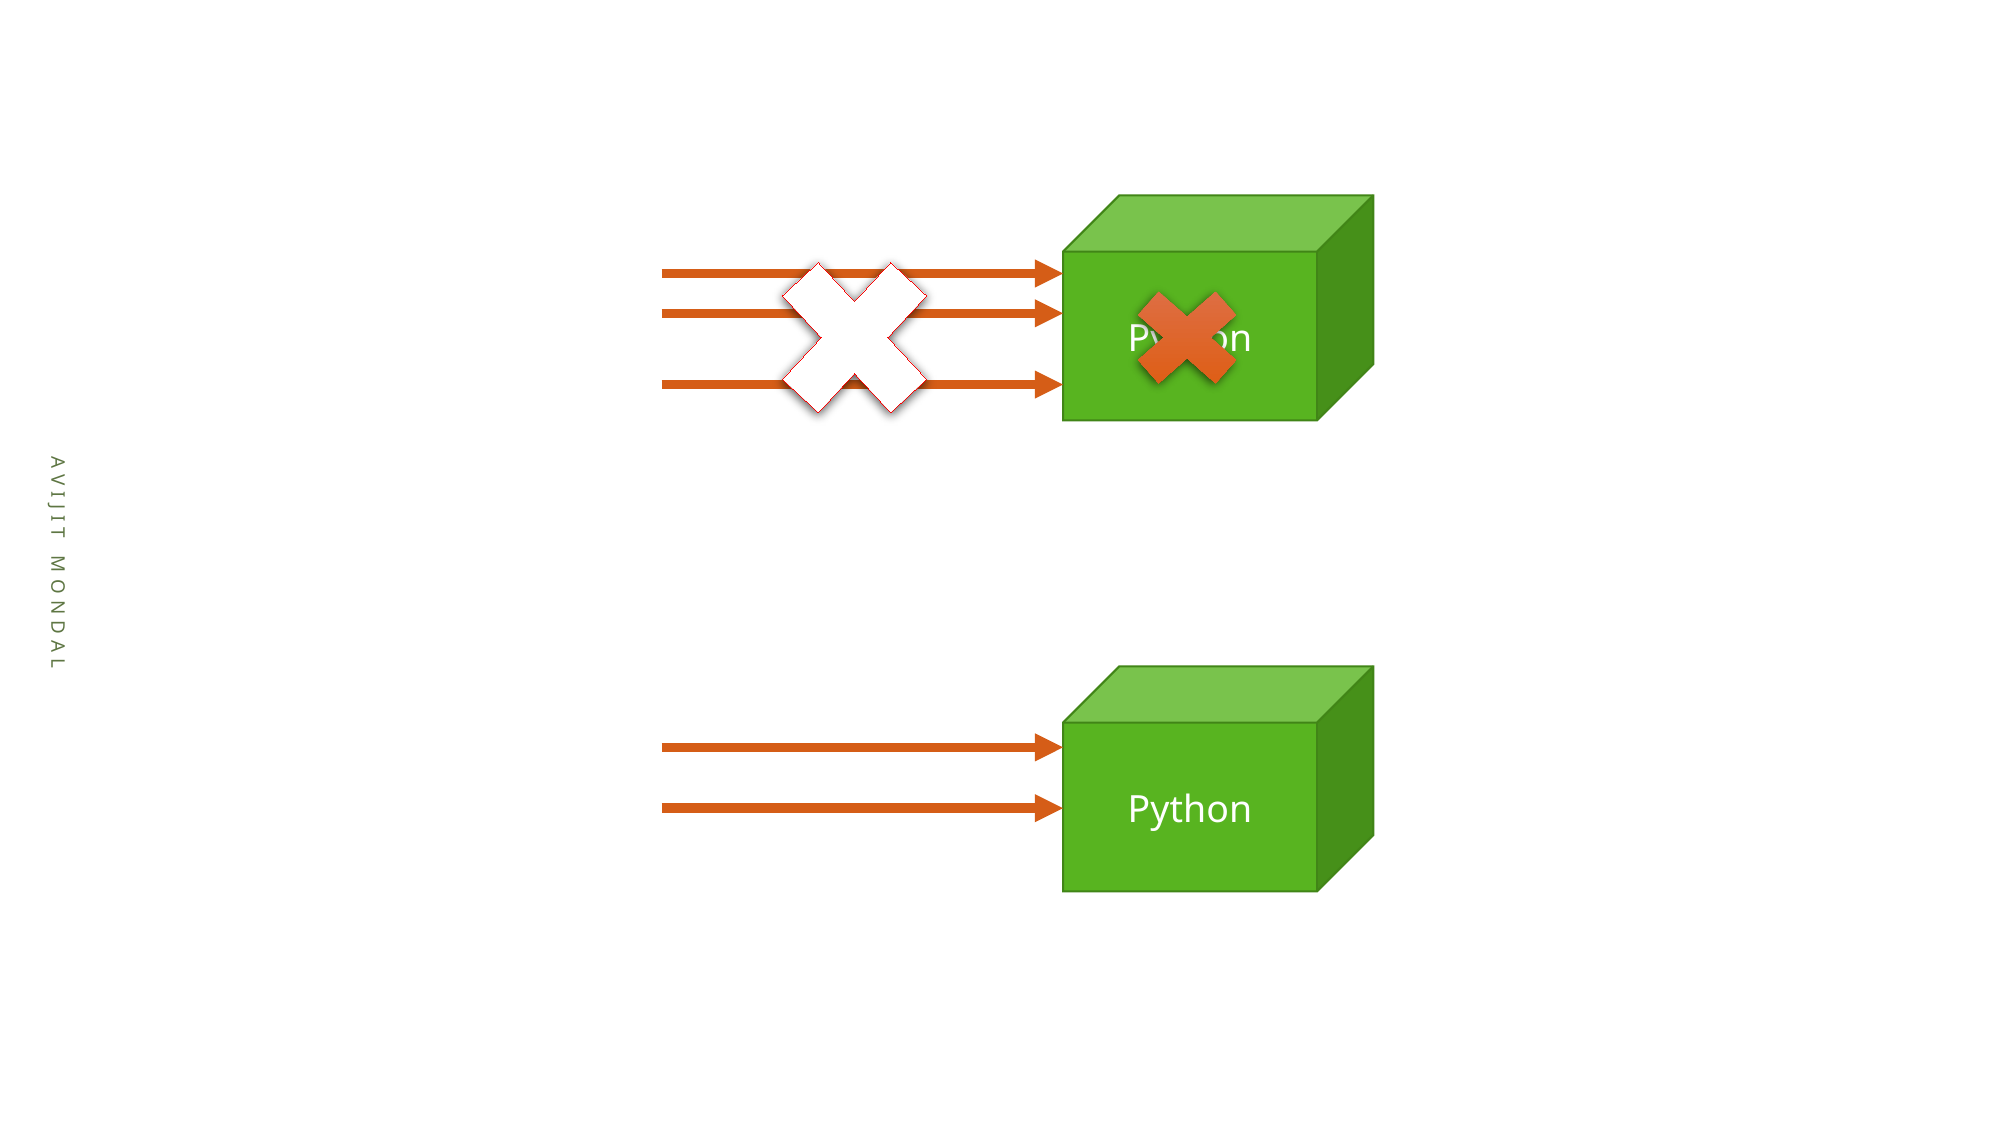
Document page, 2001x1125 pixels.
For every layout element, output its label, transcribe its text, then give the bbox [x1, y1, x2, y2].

text_box Python [1062, 665, 1375, 893]
text_box [865, 385, 921, 413]
text_box [782, 274, 927, 313]
text_box [1138, 291, 1236, 384]
text_box Python [1062, 194, 1375, 422]
text_box [880, 262, 903, 273]
text_box [806, 262, 829, 273]
footer Avijit Mondal [23, 224, 91, 900]
text_box [782, 314, 927, 384]
text_box [788, 385, 844, 413]
